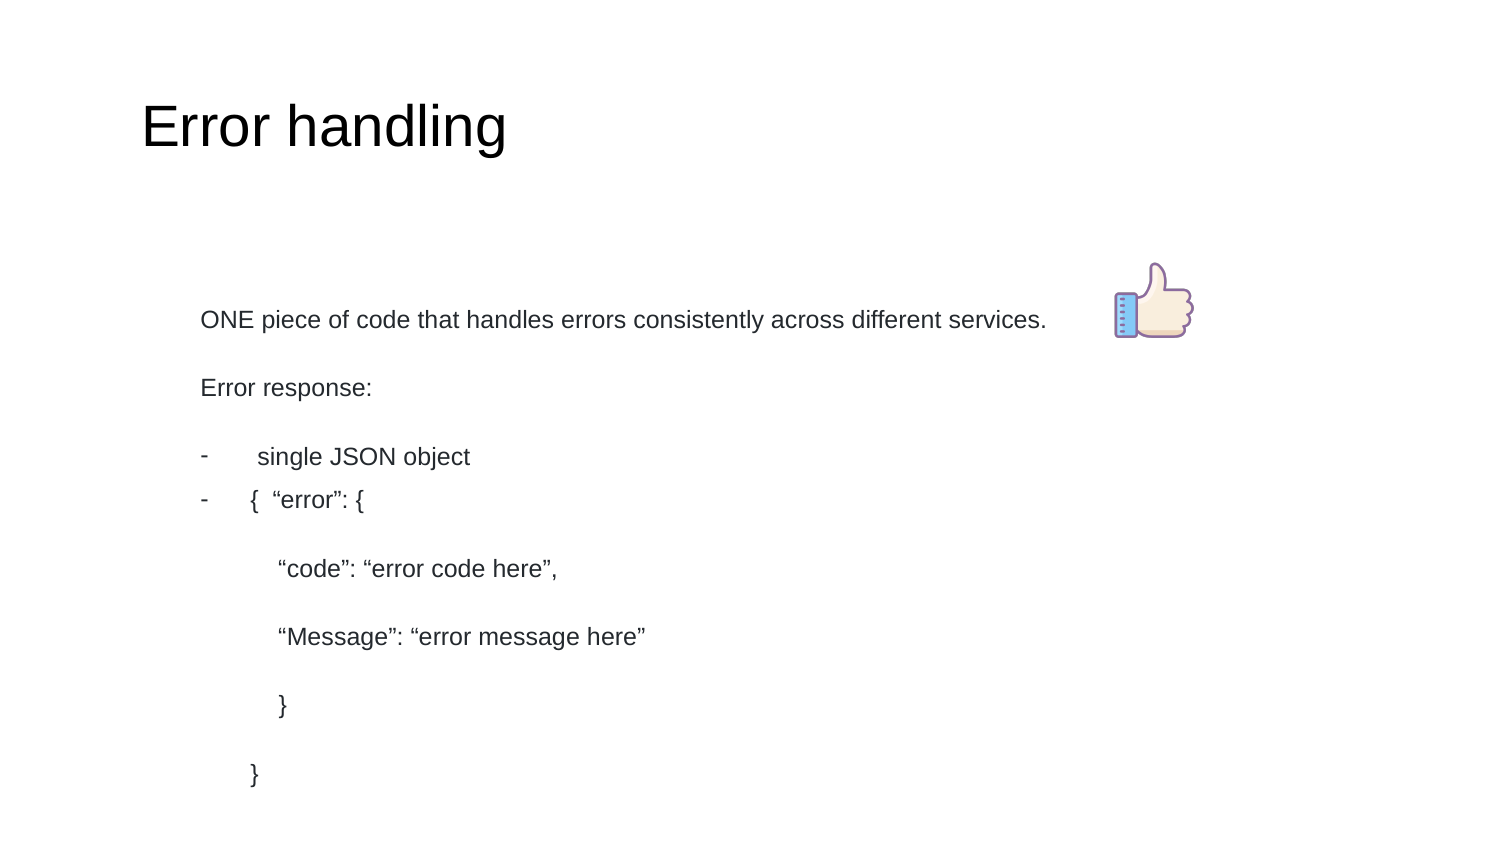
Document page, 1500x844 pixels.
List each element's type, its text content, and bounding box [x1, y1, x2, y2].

title Error handling [51, 72, 1449, 167]
picture [1112, 260, 1195, 343]
text_box ONE piece of code that handles errors consistently across different services. Error response: single JSON object { “error”: { “code”: “error code here”, “Message”: “error message here” } } [160, 275, 1203, 397]
